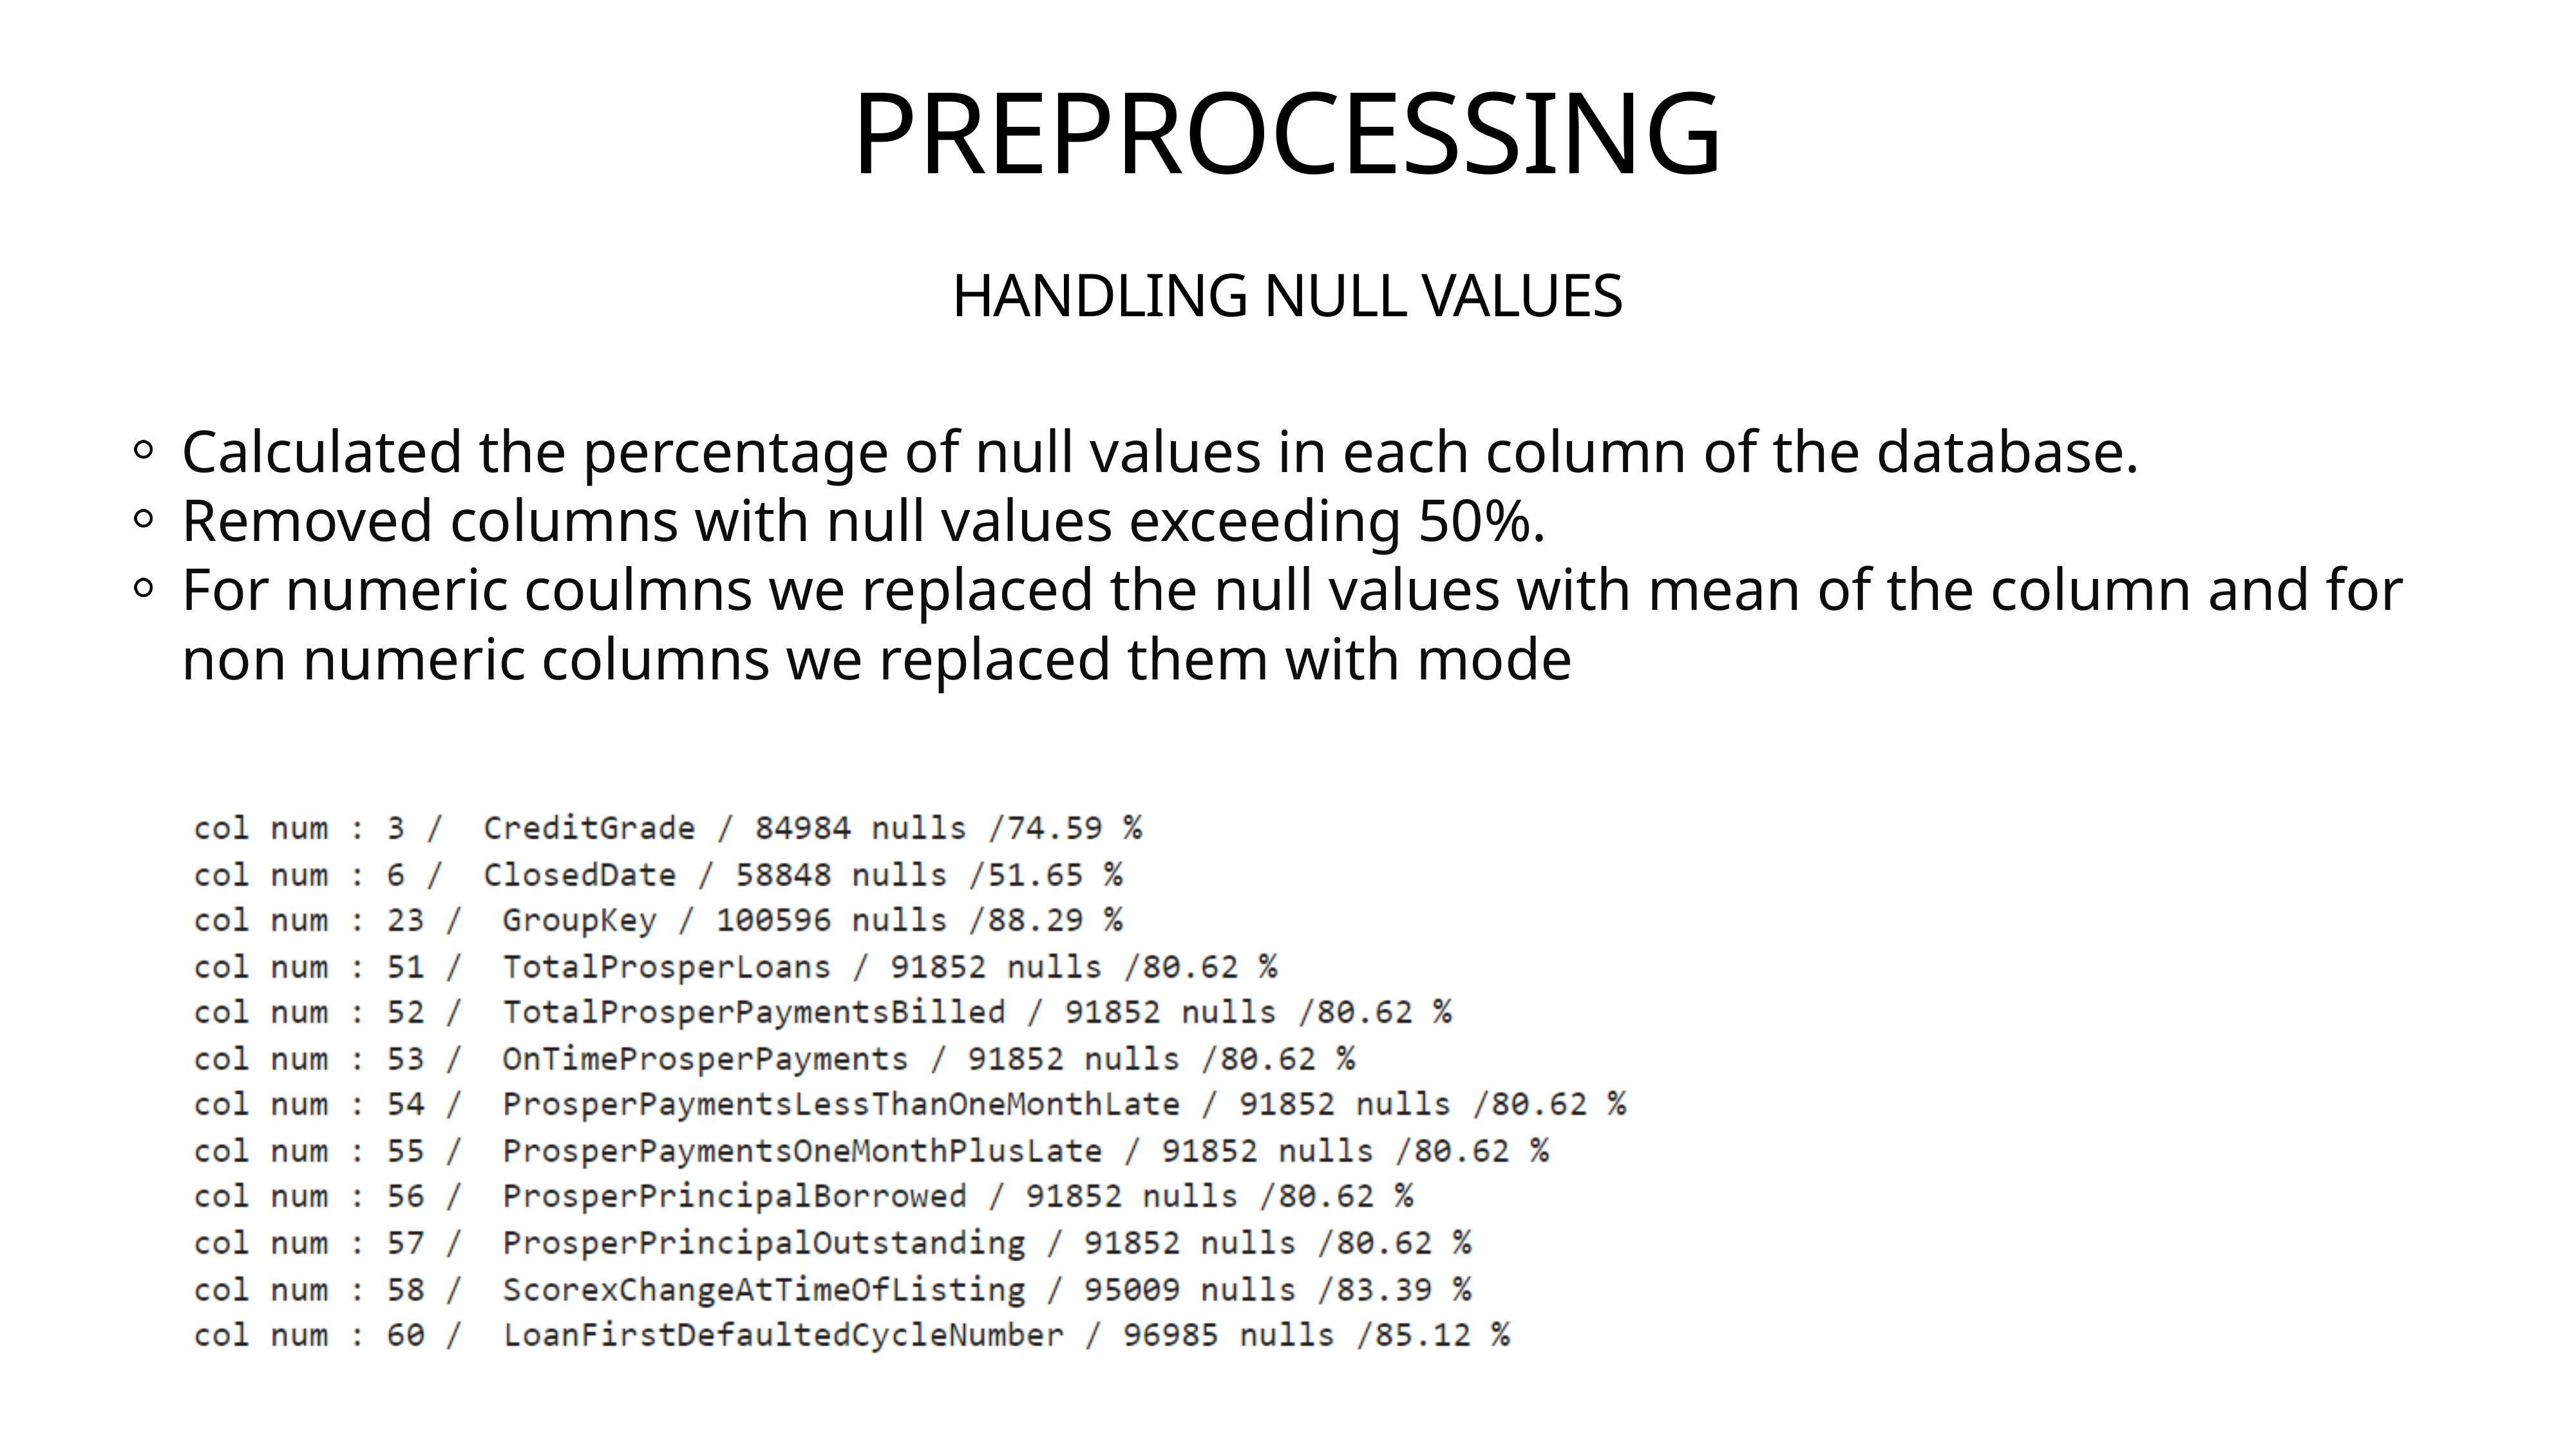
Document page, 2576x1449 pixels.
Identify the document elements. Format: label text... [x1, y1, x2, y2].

list HANDLING NULL VALUES [128, 251, 2448, 341]
picture [134, 509, 153, 527]
picture [134, 578, 153, 597]
picture [134, 440, 153, 459]
list Calculated the percentage of null values in each column of the database. Removed columns with null values exceeding 50%. For numeric coulmns we replaced the null values with mean of the column and for non numeric columns we replaced them with mode [128, 341, 2448, 1321]
title PREPROCESSING [128, 81, 2448, 251]
picture [167, 803, 1674, 1368]
